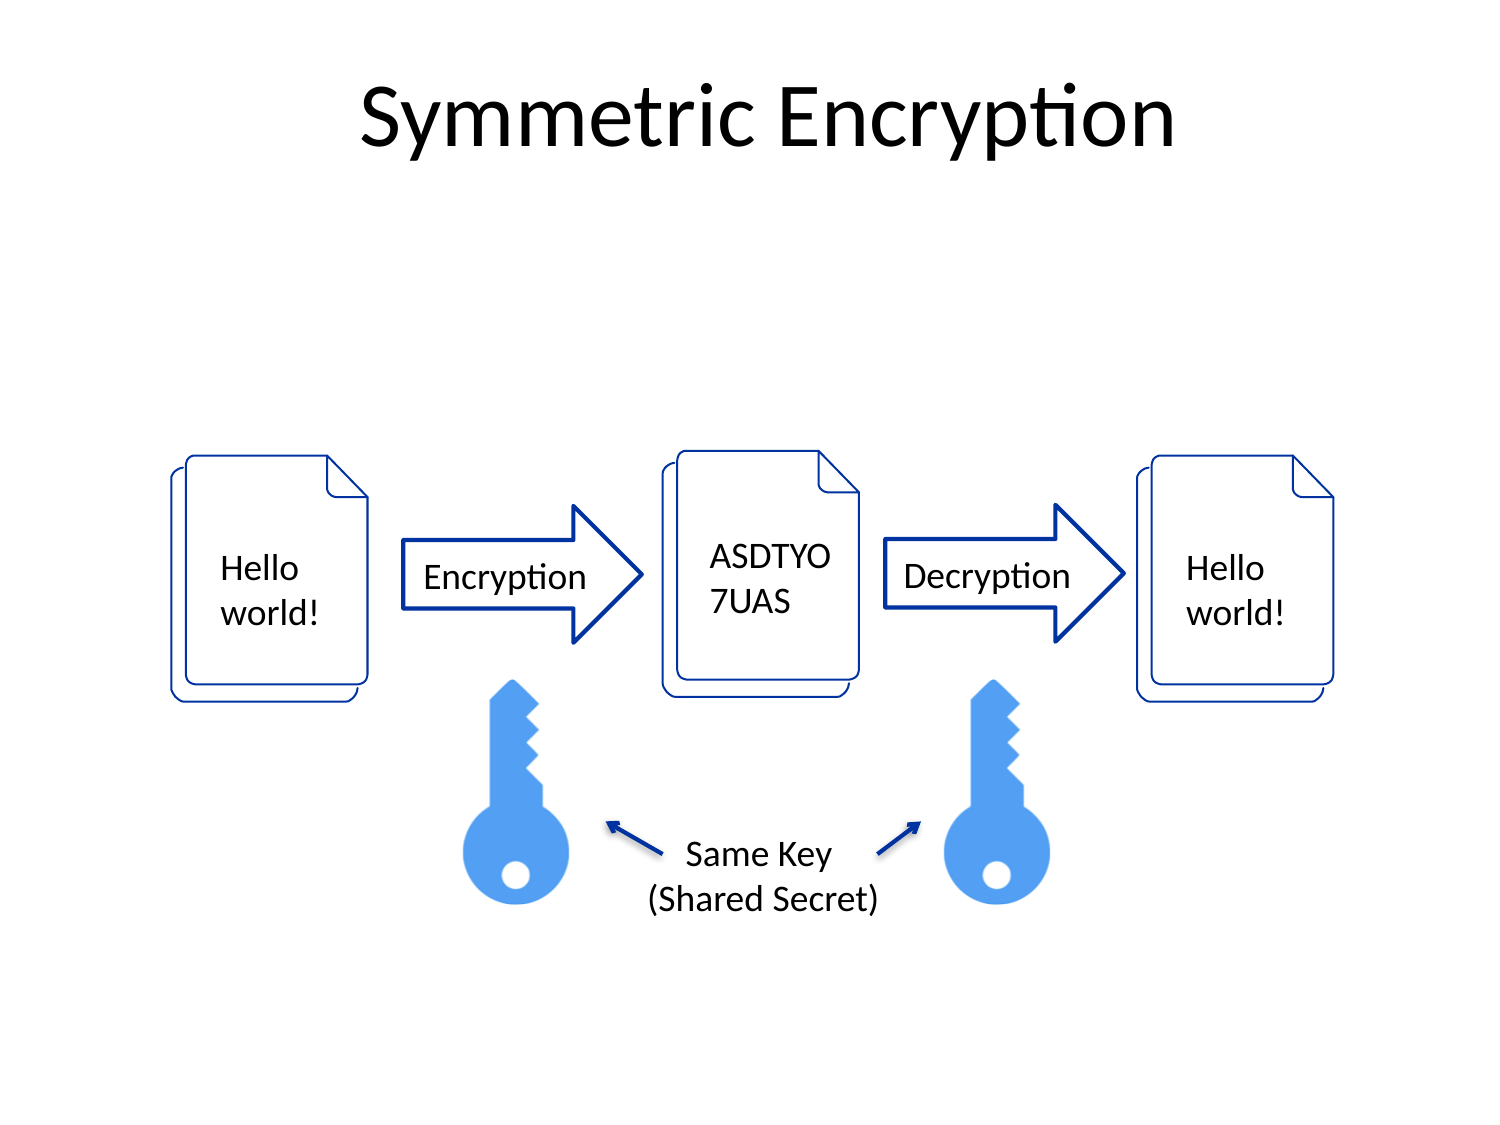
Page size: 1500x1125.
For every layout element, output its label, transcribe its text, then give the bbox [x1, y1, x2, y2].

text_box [877, 821, 922, 855]
text_box Same Key (Shared Secret) [605, 821, 921, 927]
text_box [662, 450, 860, 697]
text_box Decryption [883, 502, 1126, 644]
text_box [170, 455, 368, 702]
picture [403, 679, 629, 905]
text_box Encryption [401, 503, 644, 645]
picture [884, 679, 1110, 905]
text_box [605, 821, 663, 855]
title Symmetric Encryption [113, 45, 1425, 175]
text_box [1136, 455, 1334, 702]
